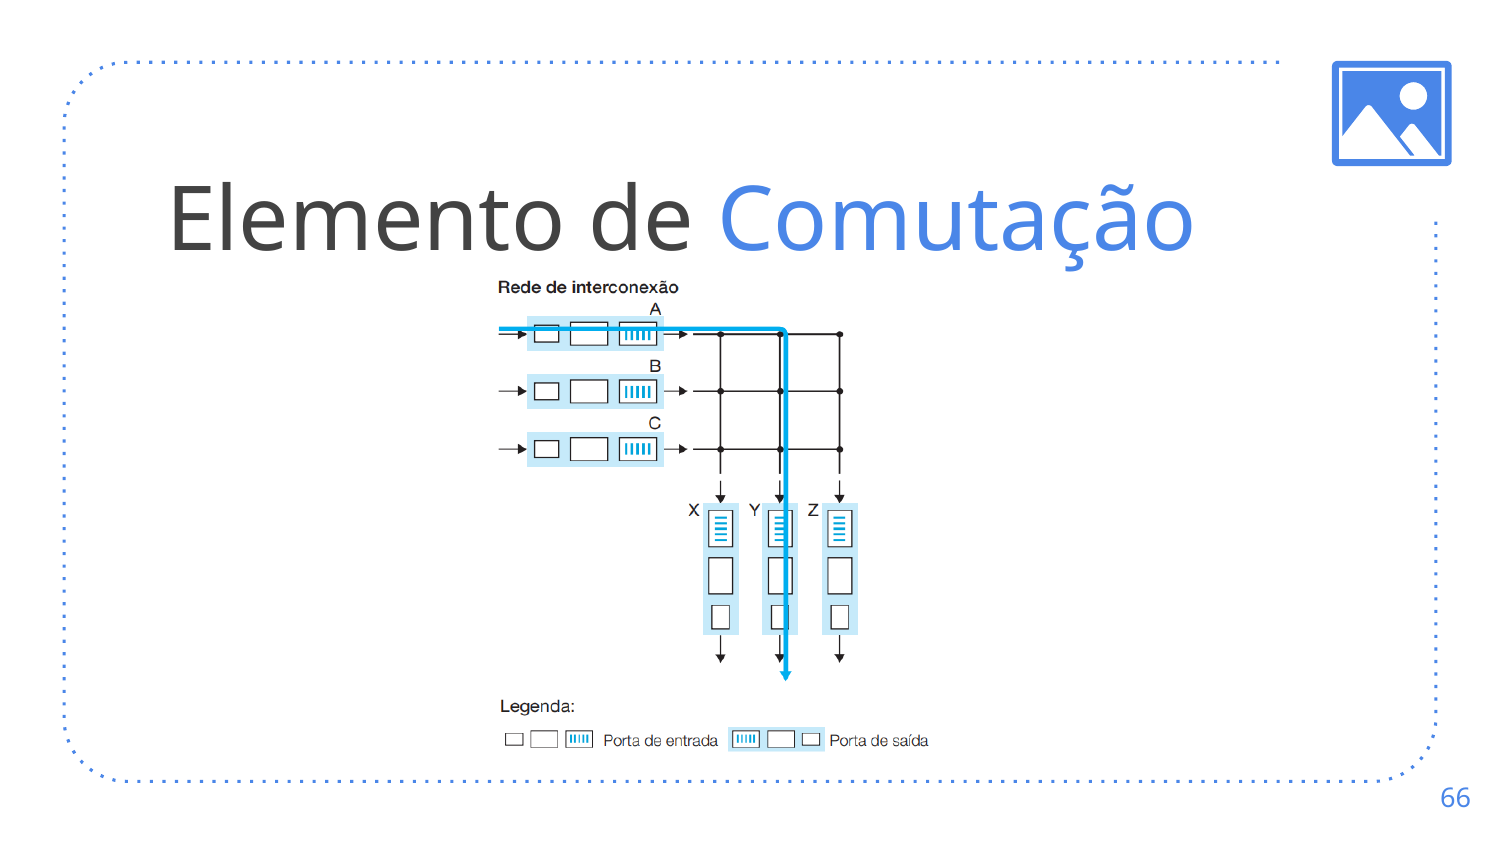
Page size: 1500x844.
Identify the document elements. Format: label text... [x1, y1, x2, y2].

title Elemento de Comutação [151, 146, 1278, 287]
slide_number ‹#› [1411, 753, 1500, 844]
picture [487, 269, 942, 766]
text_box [1331, 60, 1452, 167]
